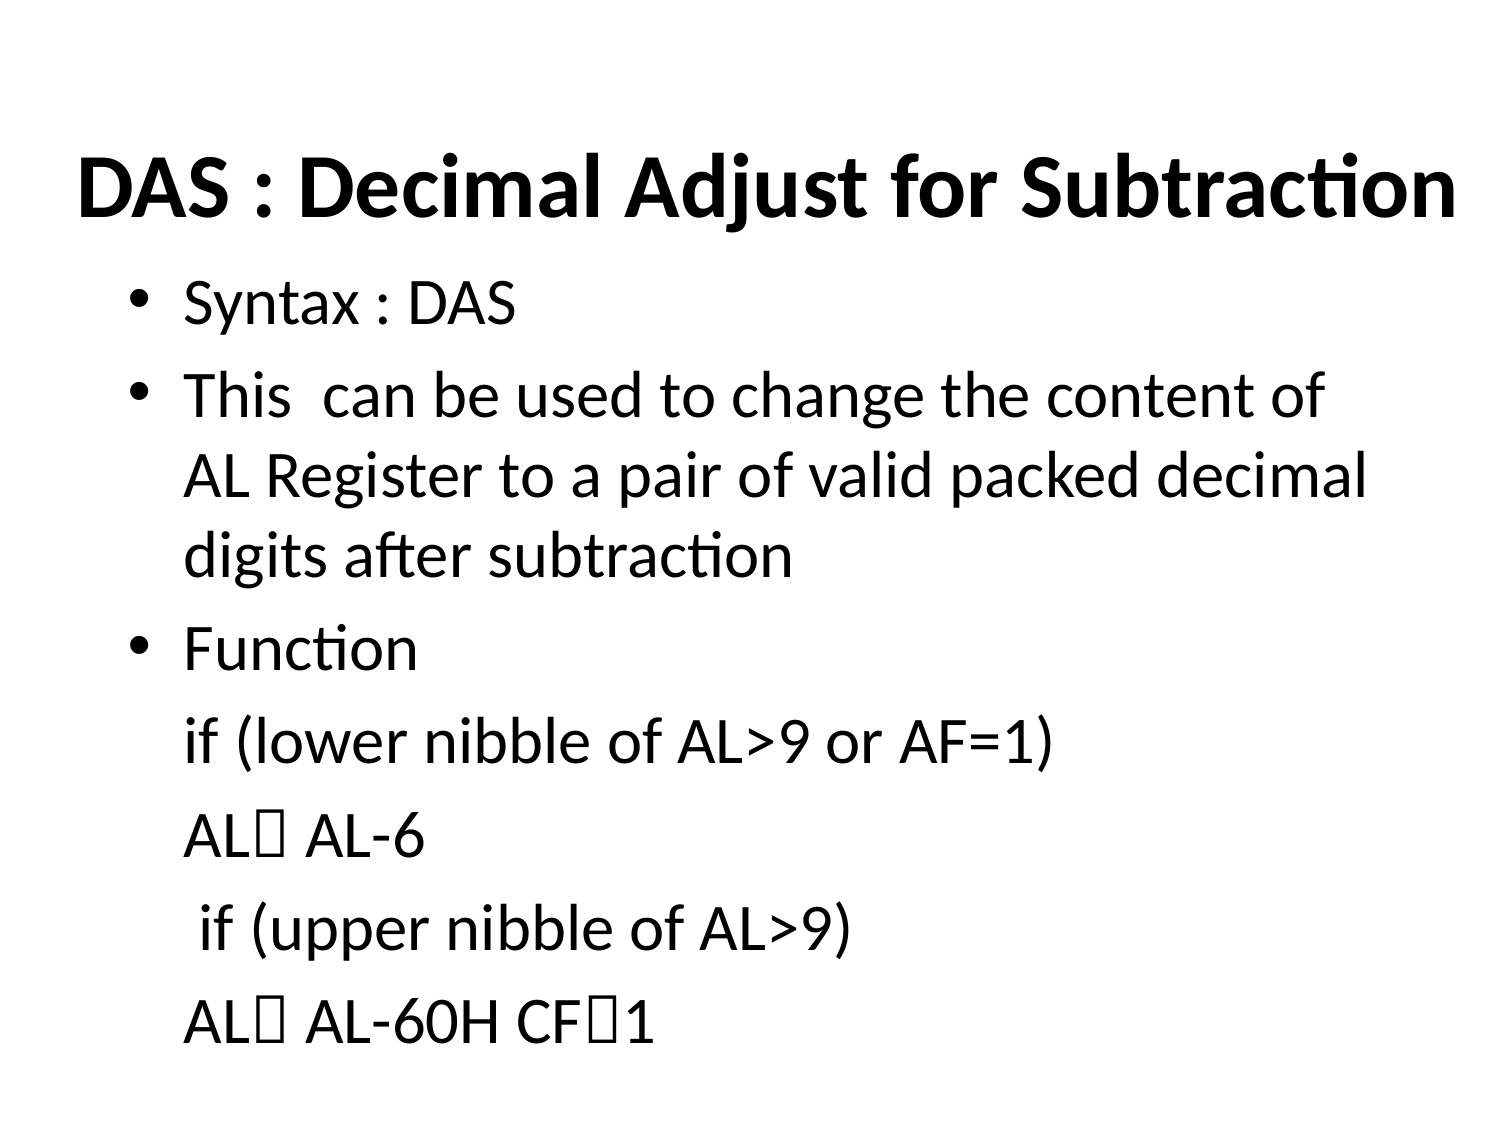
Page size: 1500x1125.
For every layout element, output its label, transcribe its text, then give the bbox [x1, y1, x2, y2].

list Syntax : DAS This can be used to change the content of AL Register to a pair of valid packed decimal digits after subtraction Function if (lower nibble of AL>9 or AF=1) AL AL-6 if (upper nibble of AL>9) AL AL-60H CF1 [112, 249, 1388, 1100]
title DAS : Decimal Adjust for Subtraction [37, 75, 1500, 288]
